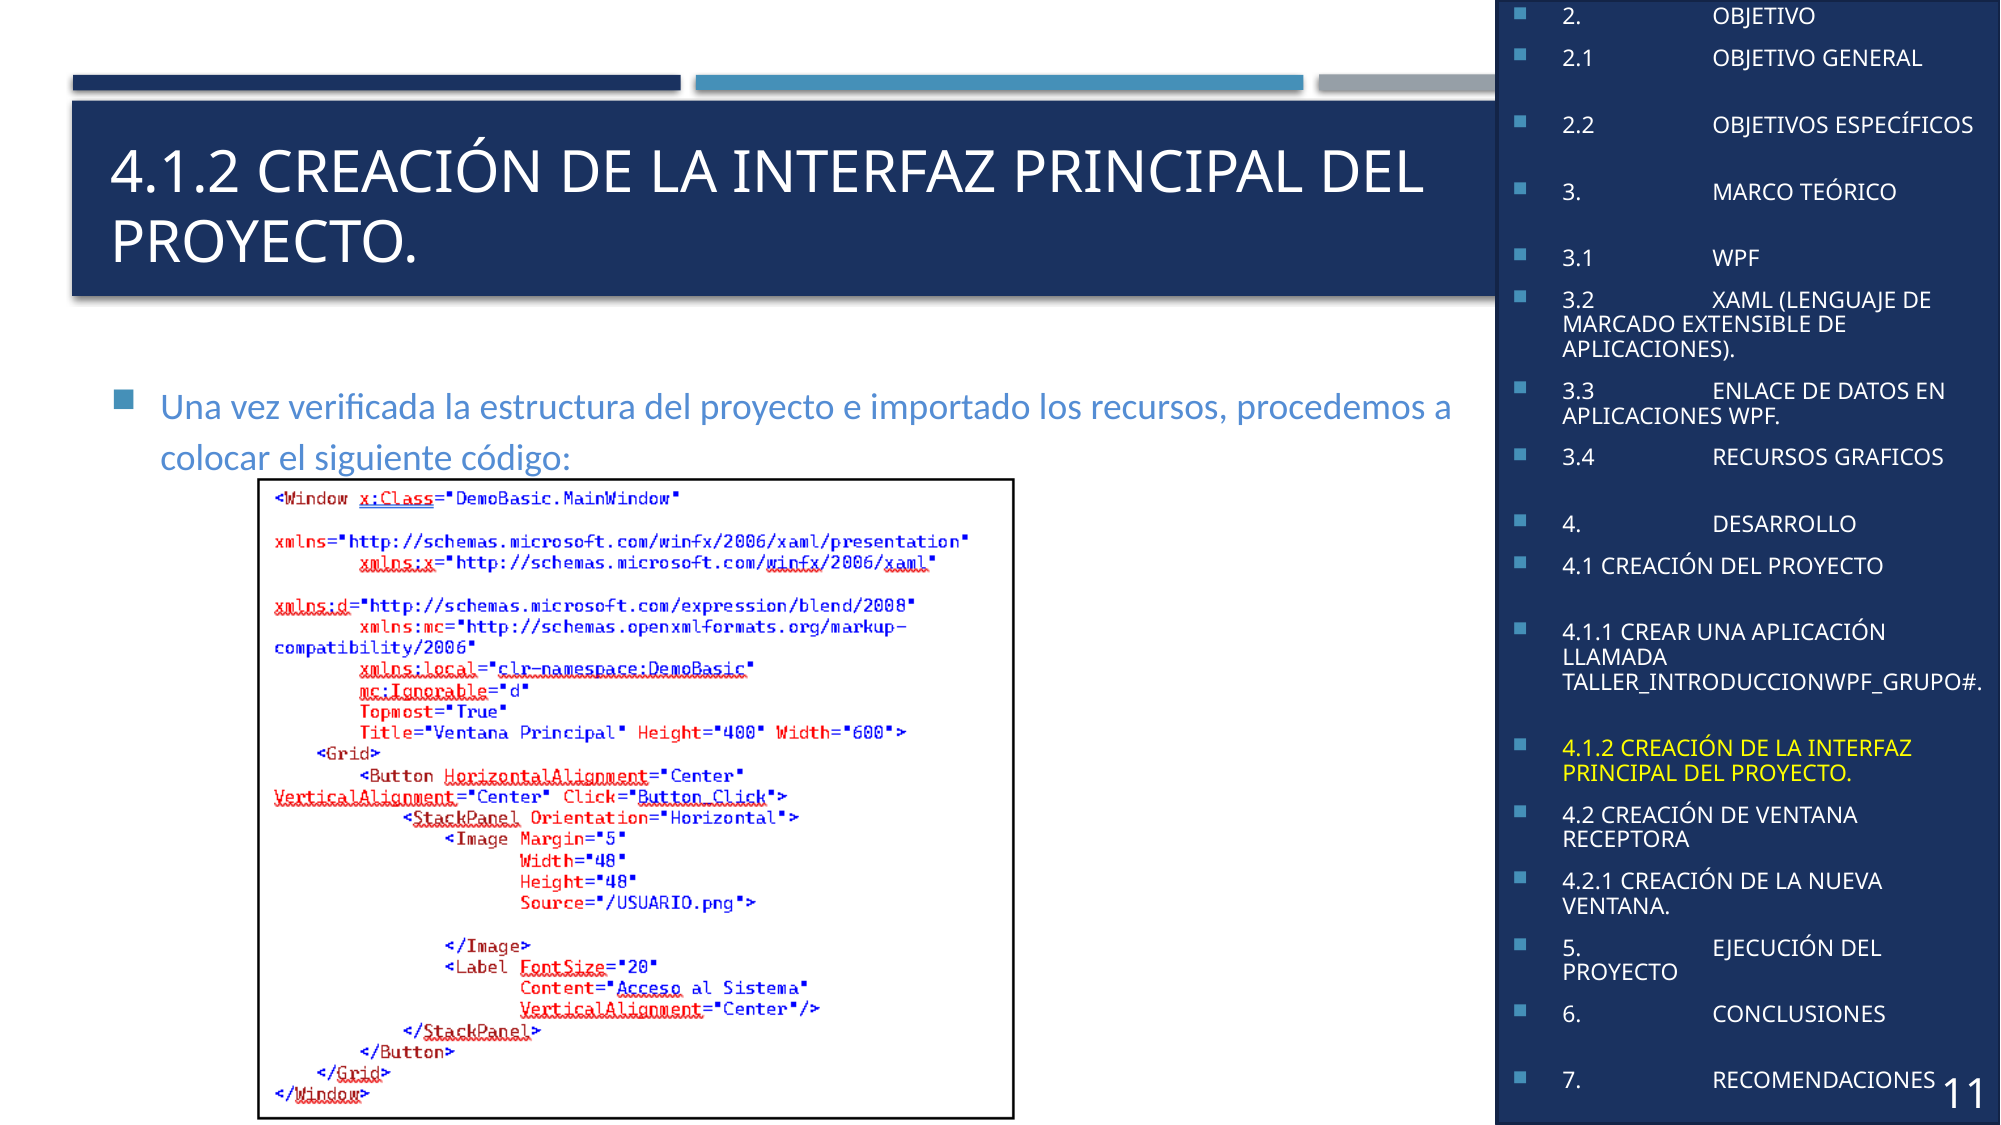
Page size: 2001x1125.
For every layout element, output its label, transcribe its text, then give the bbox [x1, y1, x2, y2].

list Una vez verificada la estructura del proyecto e importado los recursos, procedemos a colocar el siguiente código: [95, 357, 1490, 496]
picture [255, 476, 1024, 1125]
title 4.1.2 CREACIÓN DE LA INTERFAZ PRINCIPAL DEL PROYECTO. [95, 115, 1490, 282]
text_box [1496, 0, 2000, 1125]
